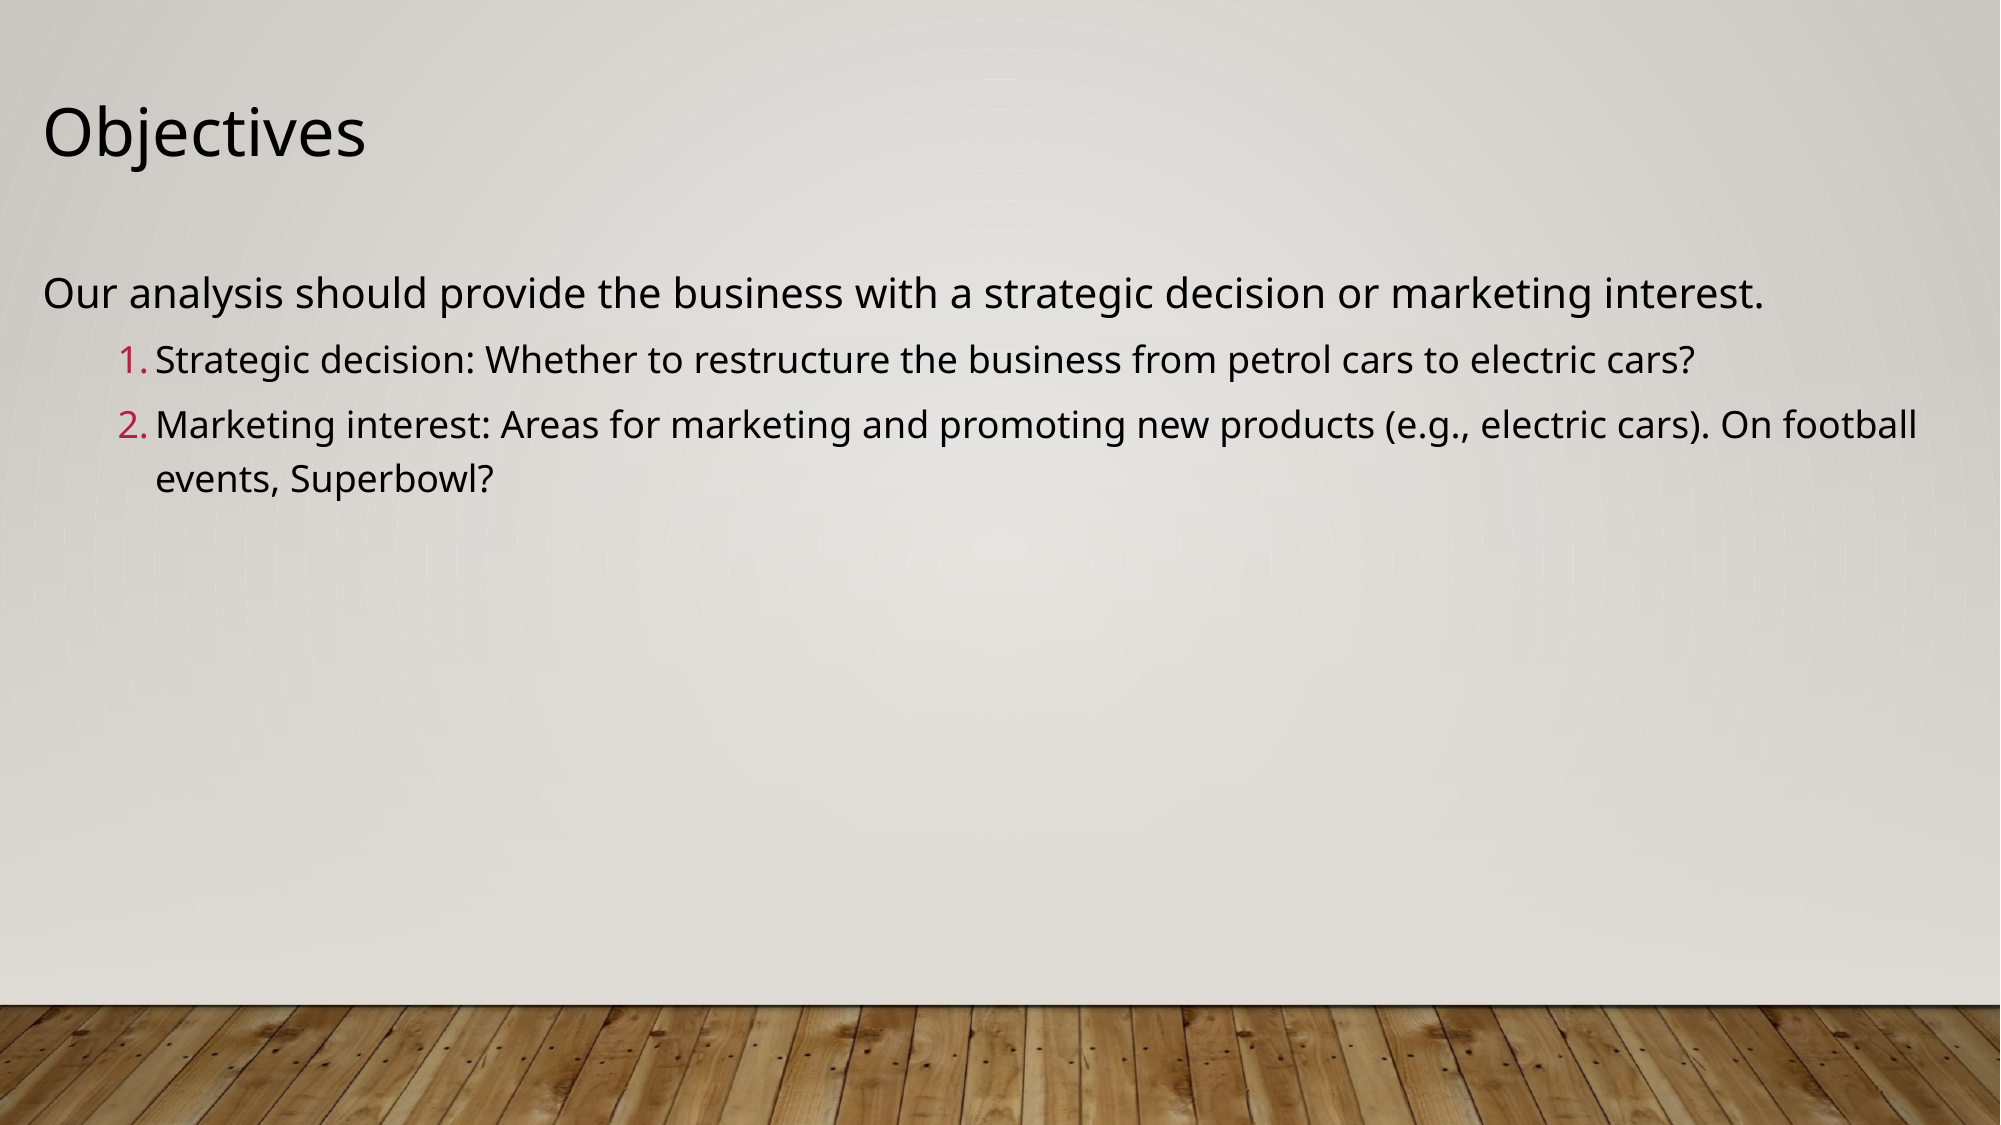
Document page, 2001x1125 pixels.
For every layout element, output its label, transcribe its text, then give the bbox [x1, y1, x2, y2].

list Our analysis should provide the business with a strategic decision or marketing interest. Strategic decision: Whether to restructure the business from petrol cars to electric cars? Marketing interest: Areas for marketing and promoting new products (e.g., electric cars). On football events, Superbowl? [27, 249, 1980, 1005]
title Objectives [27, 90, 1980, 182]
picture [0, 1005, 2000, 1125]
